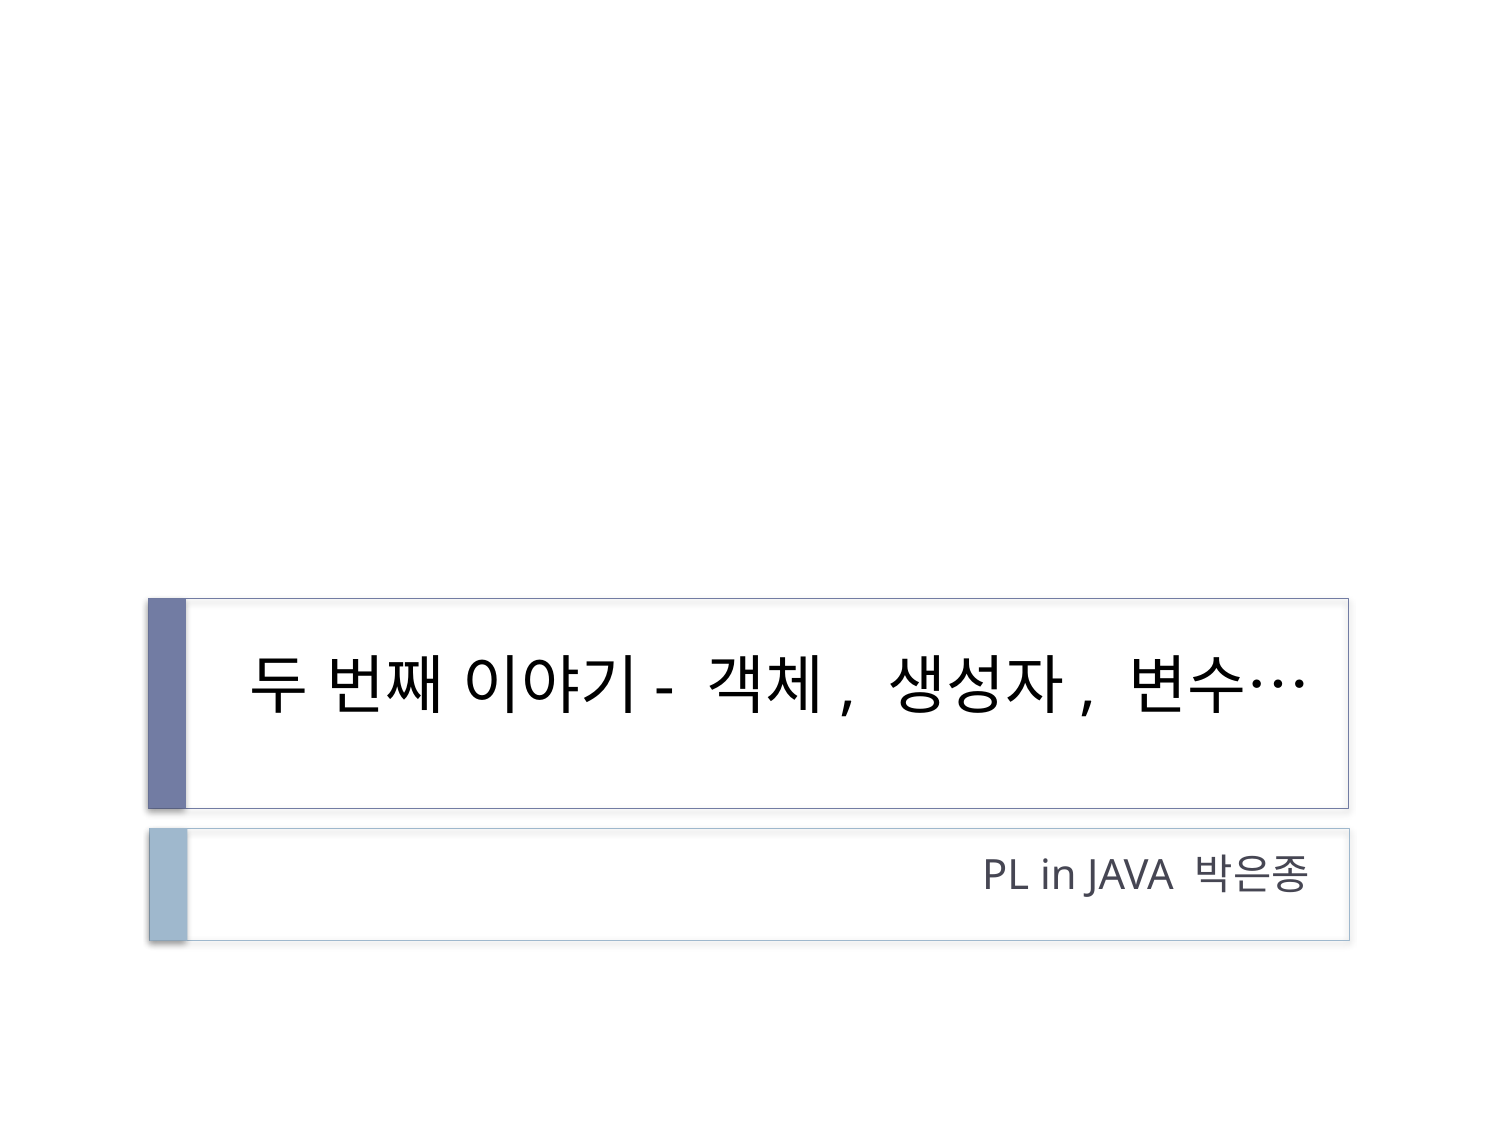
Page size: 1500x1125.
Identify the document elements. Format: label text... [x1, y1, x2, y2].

title 두 번째 이야기- 객체, 생성자, 변수… [200, 637, 1325, 800]
subtitle PL in JAVA 박은종 [200, 840, 1325, 929]
